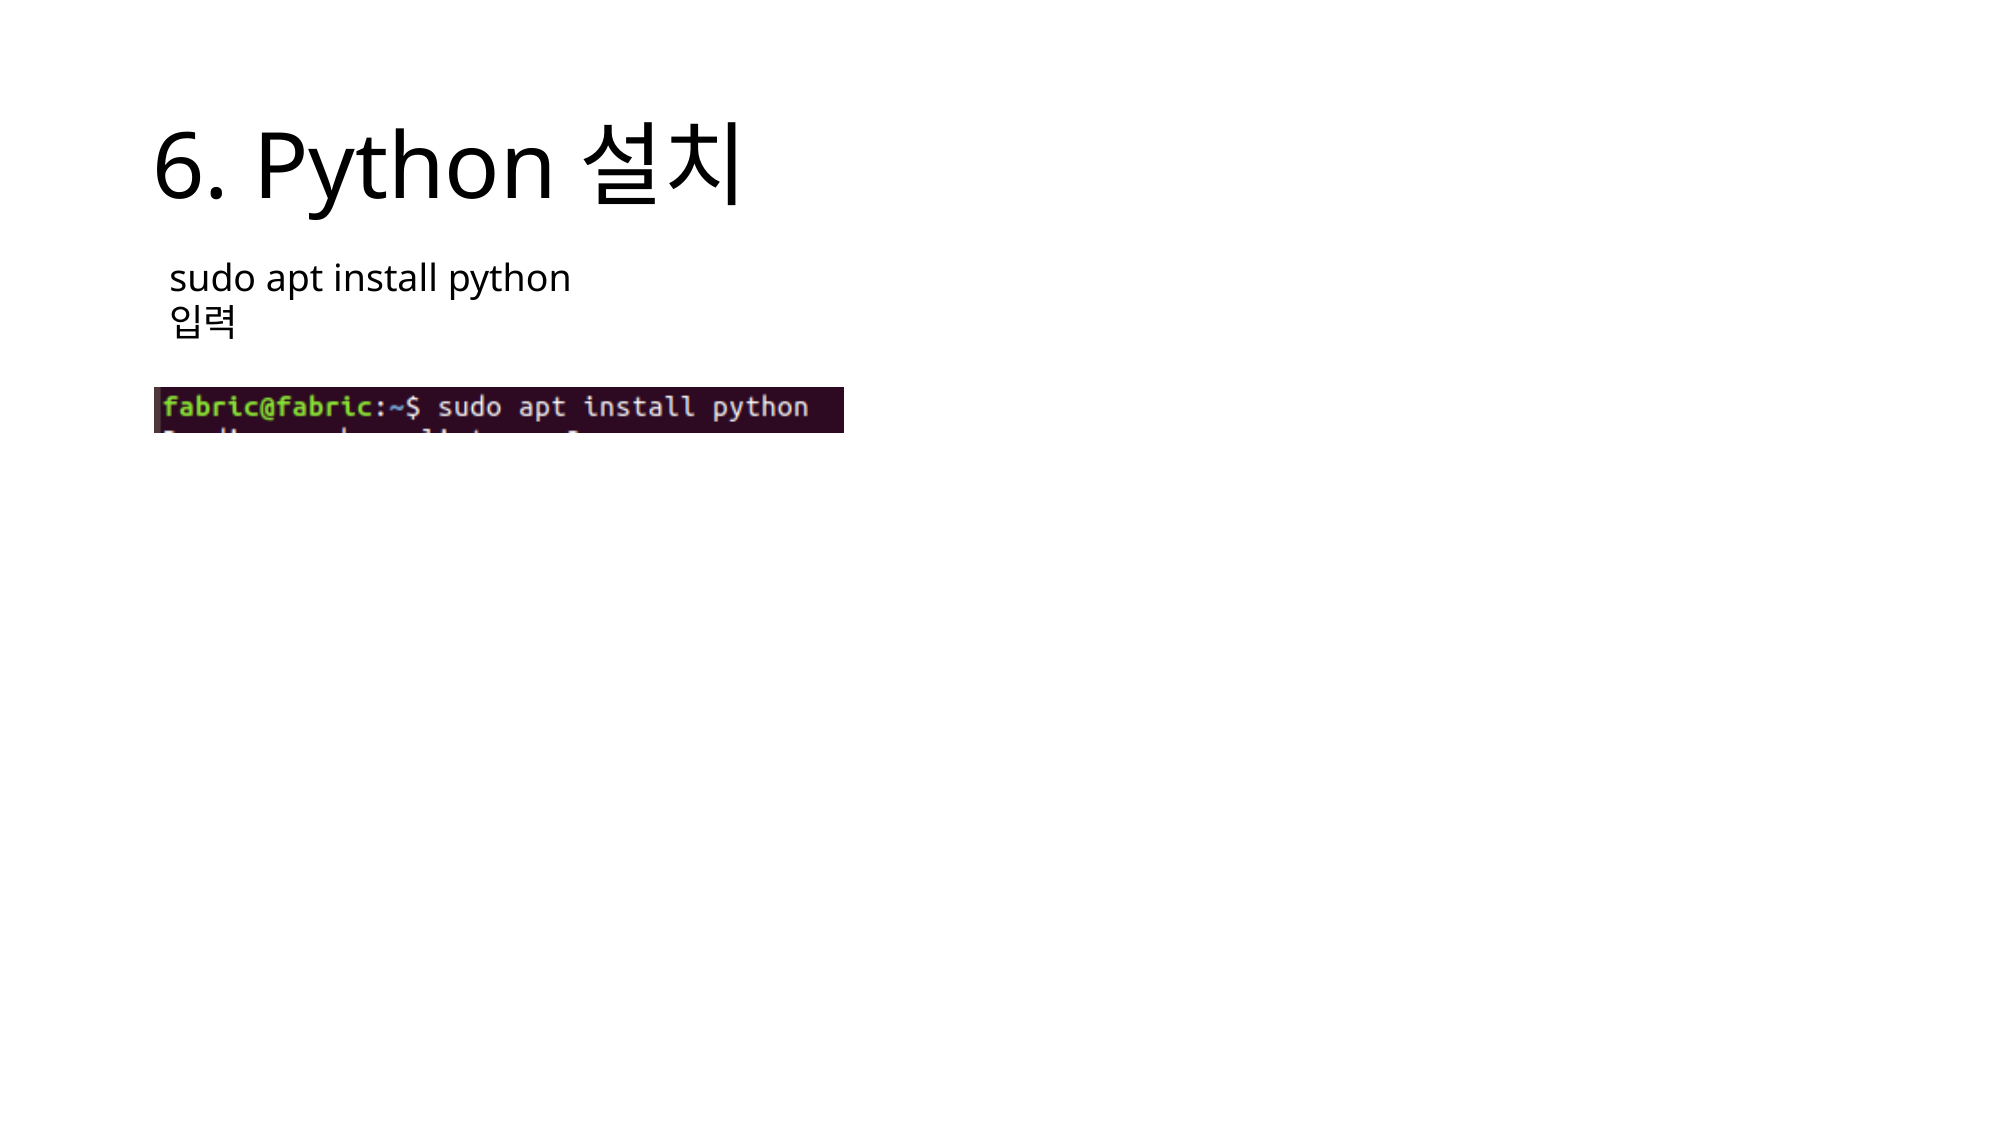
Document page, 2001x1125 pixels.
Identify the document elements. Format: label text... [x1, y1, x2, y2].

text_box sudo apt install python 입력 [154, 246, 1782, 352]
picture [154, 387, 844, 433]
title 6. Python설치 [137, 59, 1863, 278]
